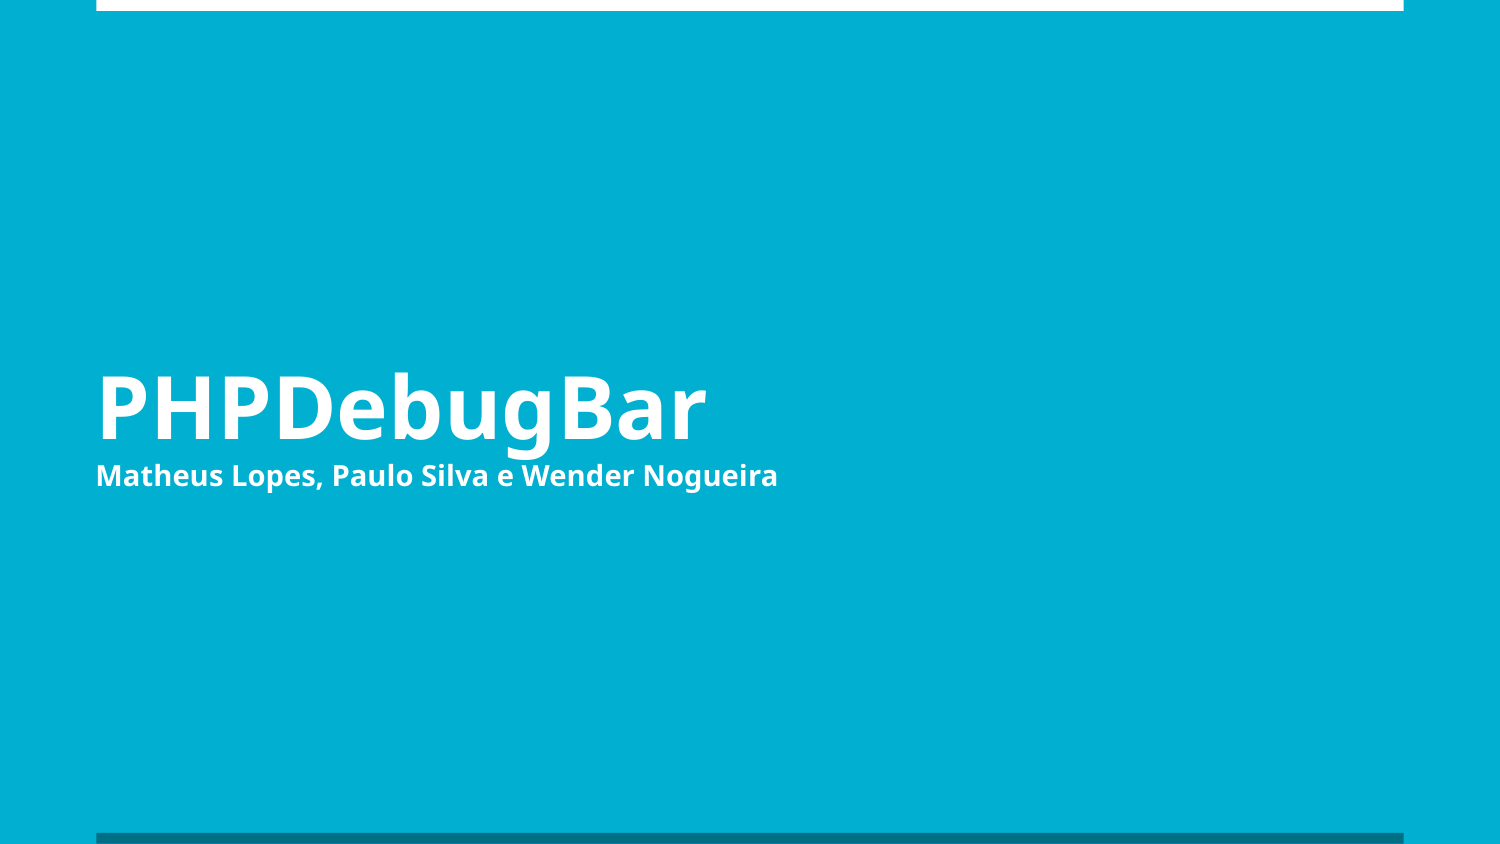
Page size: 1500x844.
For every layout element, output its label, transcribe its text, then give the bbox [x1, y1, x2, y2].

title PHPDebugBar Matheus Lopes, Paulo Silva e Wender Nogueira [80, 86, 1003, 758]
